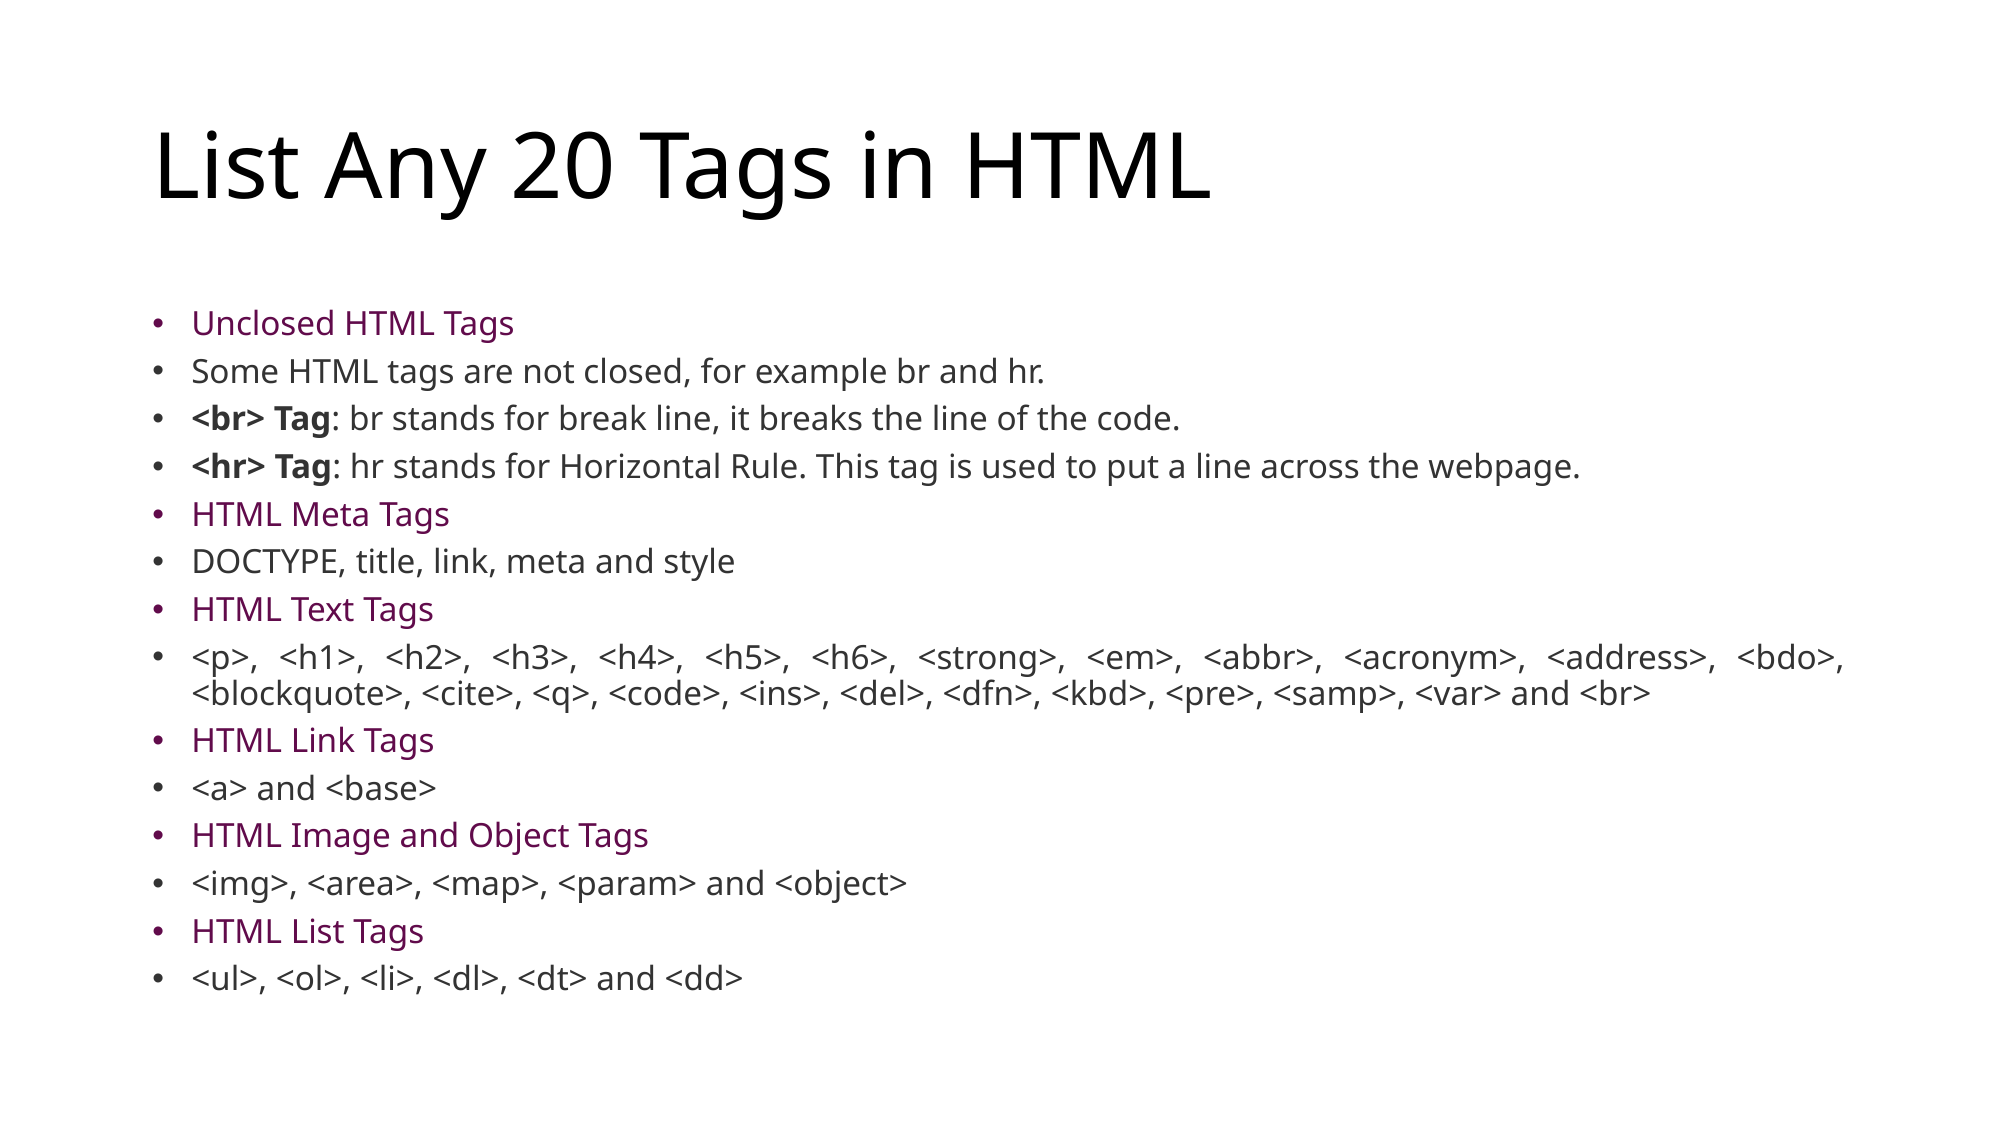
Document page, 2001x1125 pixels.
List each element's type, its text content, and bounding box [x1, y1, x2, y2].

list Unclosed HTML Tags Some HTML tags are not closed, for example br and hr. <br> Tag: br stands for break line, it breaks the line of the code. <hr> Tag: hr stands for Horizontal Rule. This tag is used to put a line across the webpage. HTML Meta Tags DOCTYPE, title, link, meta and style HTML Text Tags <p>, <h1>, <h2>, <h3>, <h4>, <h5>, <h6>, <strong>, <em>, <abbr>, <acronym>, <address>, <bdo>, <blockquote>, <cite>, <q>, <code>, <ins>, <del>, <dfn>, <kbd>, <pre>, <samp>, <var> and <br> HTML Link Tags <a> and <base> HTML Image and Object Tags <img>, <area>, <map>, <param> and <object> HTML List Tags <ul>, <ol>, <li>, <dl>, <dt> and <dd> [137, 299, 1863, 1014]
title List Any 20 Tags in HTML [137, 59, 1863, 278]
